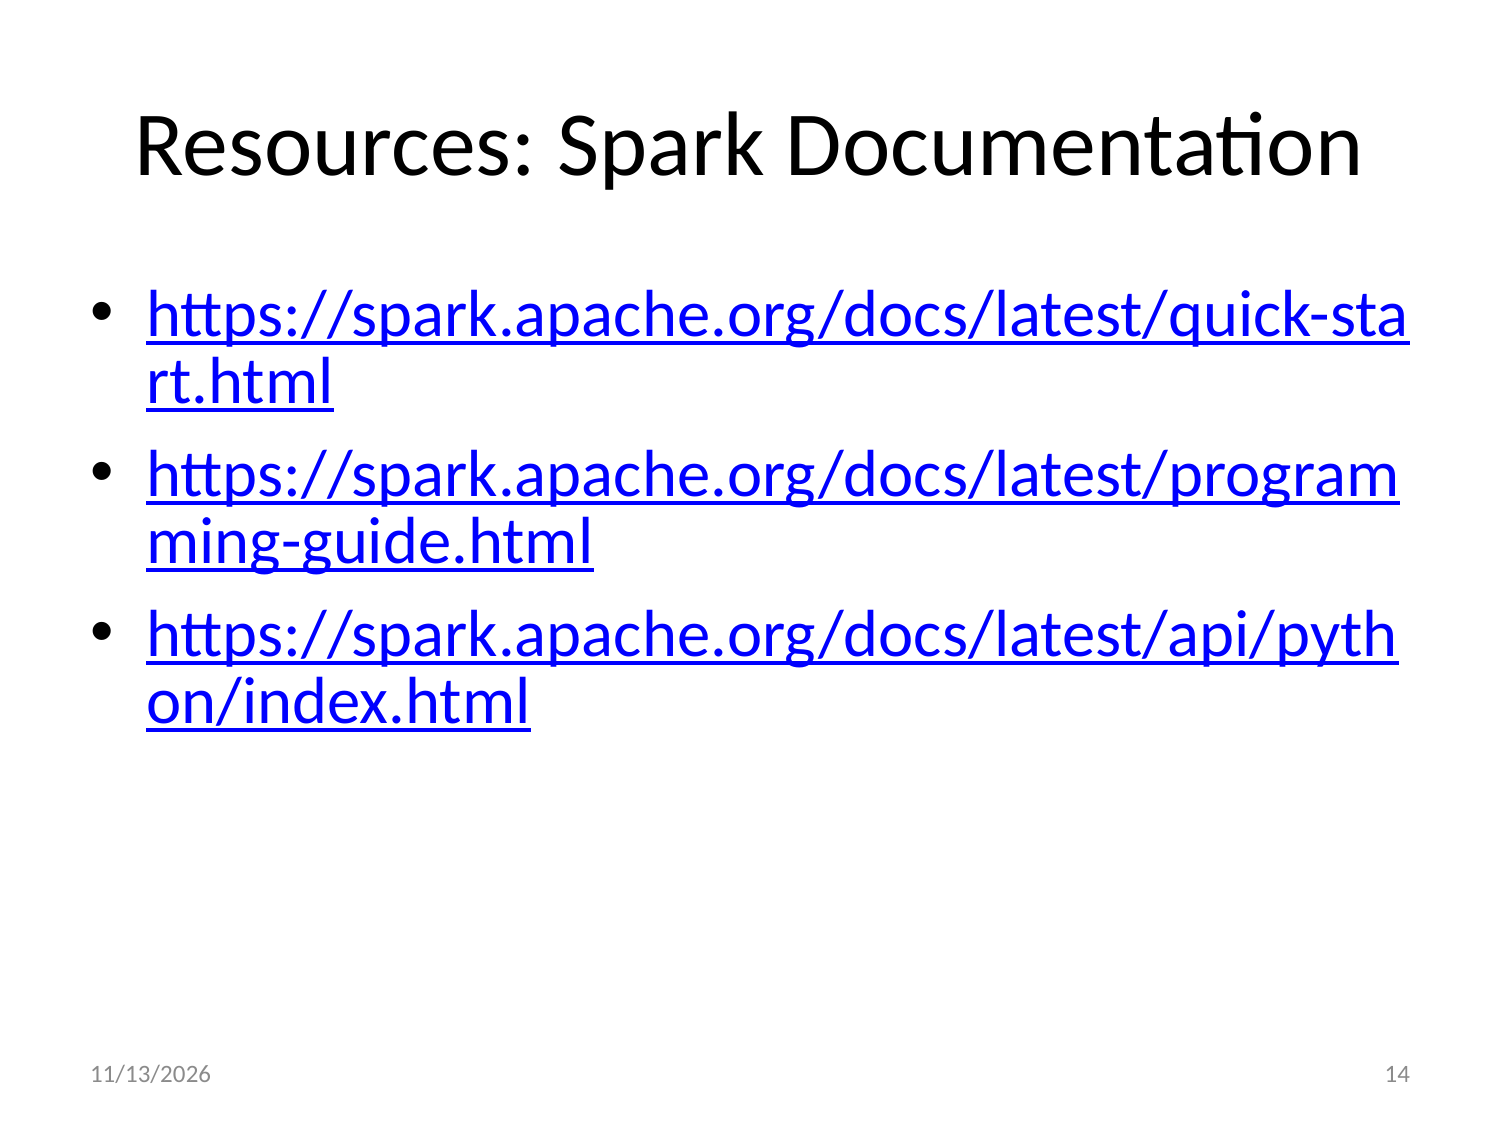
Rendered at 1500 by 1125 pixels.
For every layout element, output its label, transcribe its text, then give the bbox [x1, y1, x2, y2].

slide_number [75, 1042, 425, 1103]
title Resources: Spark Documentation [75, 45, 1425, 233]
list https://spark.apache.org/docs/latest/quick-start.html https://spark.apache.org/docs/latest/programming-guide.html https://spark.apache.org/docs/latest/api/python/index.html [75, 262, 1425, 1005]
slide_number 14 [1074, 1042, 1425, 1103]
